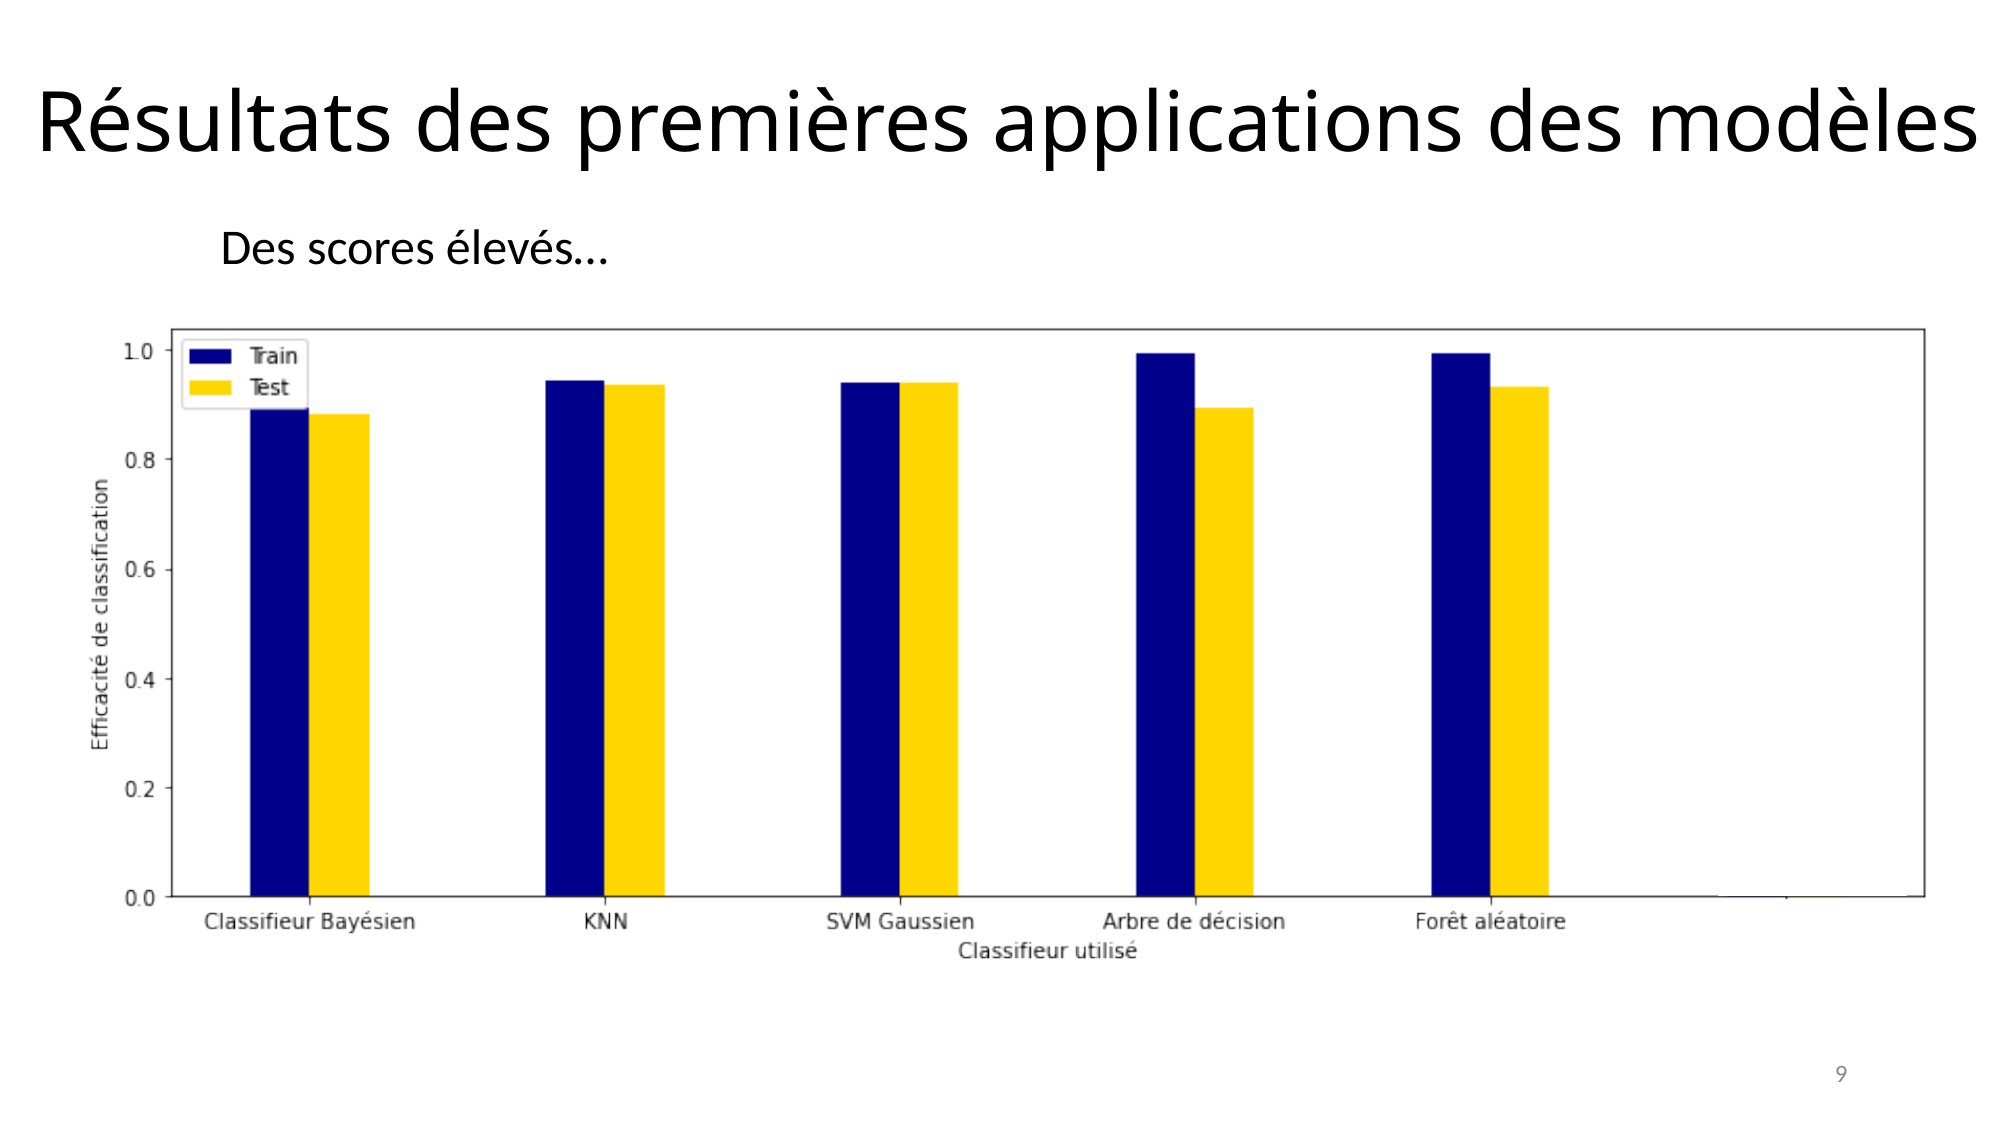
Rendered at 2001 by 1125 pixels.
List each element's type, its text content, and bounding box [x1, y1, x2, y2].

text_box Des scores élevés… [205, 207, 830, 283]
text_box Résultats des premières applications des modèles [0, 60, 2000, 175]
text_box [79, 314, 1939, 978]
slide_number 9 [1412, 1042, 1863, 1103]
